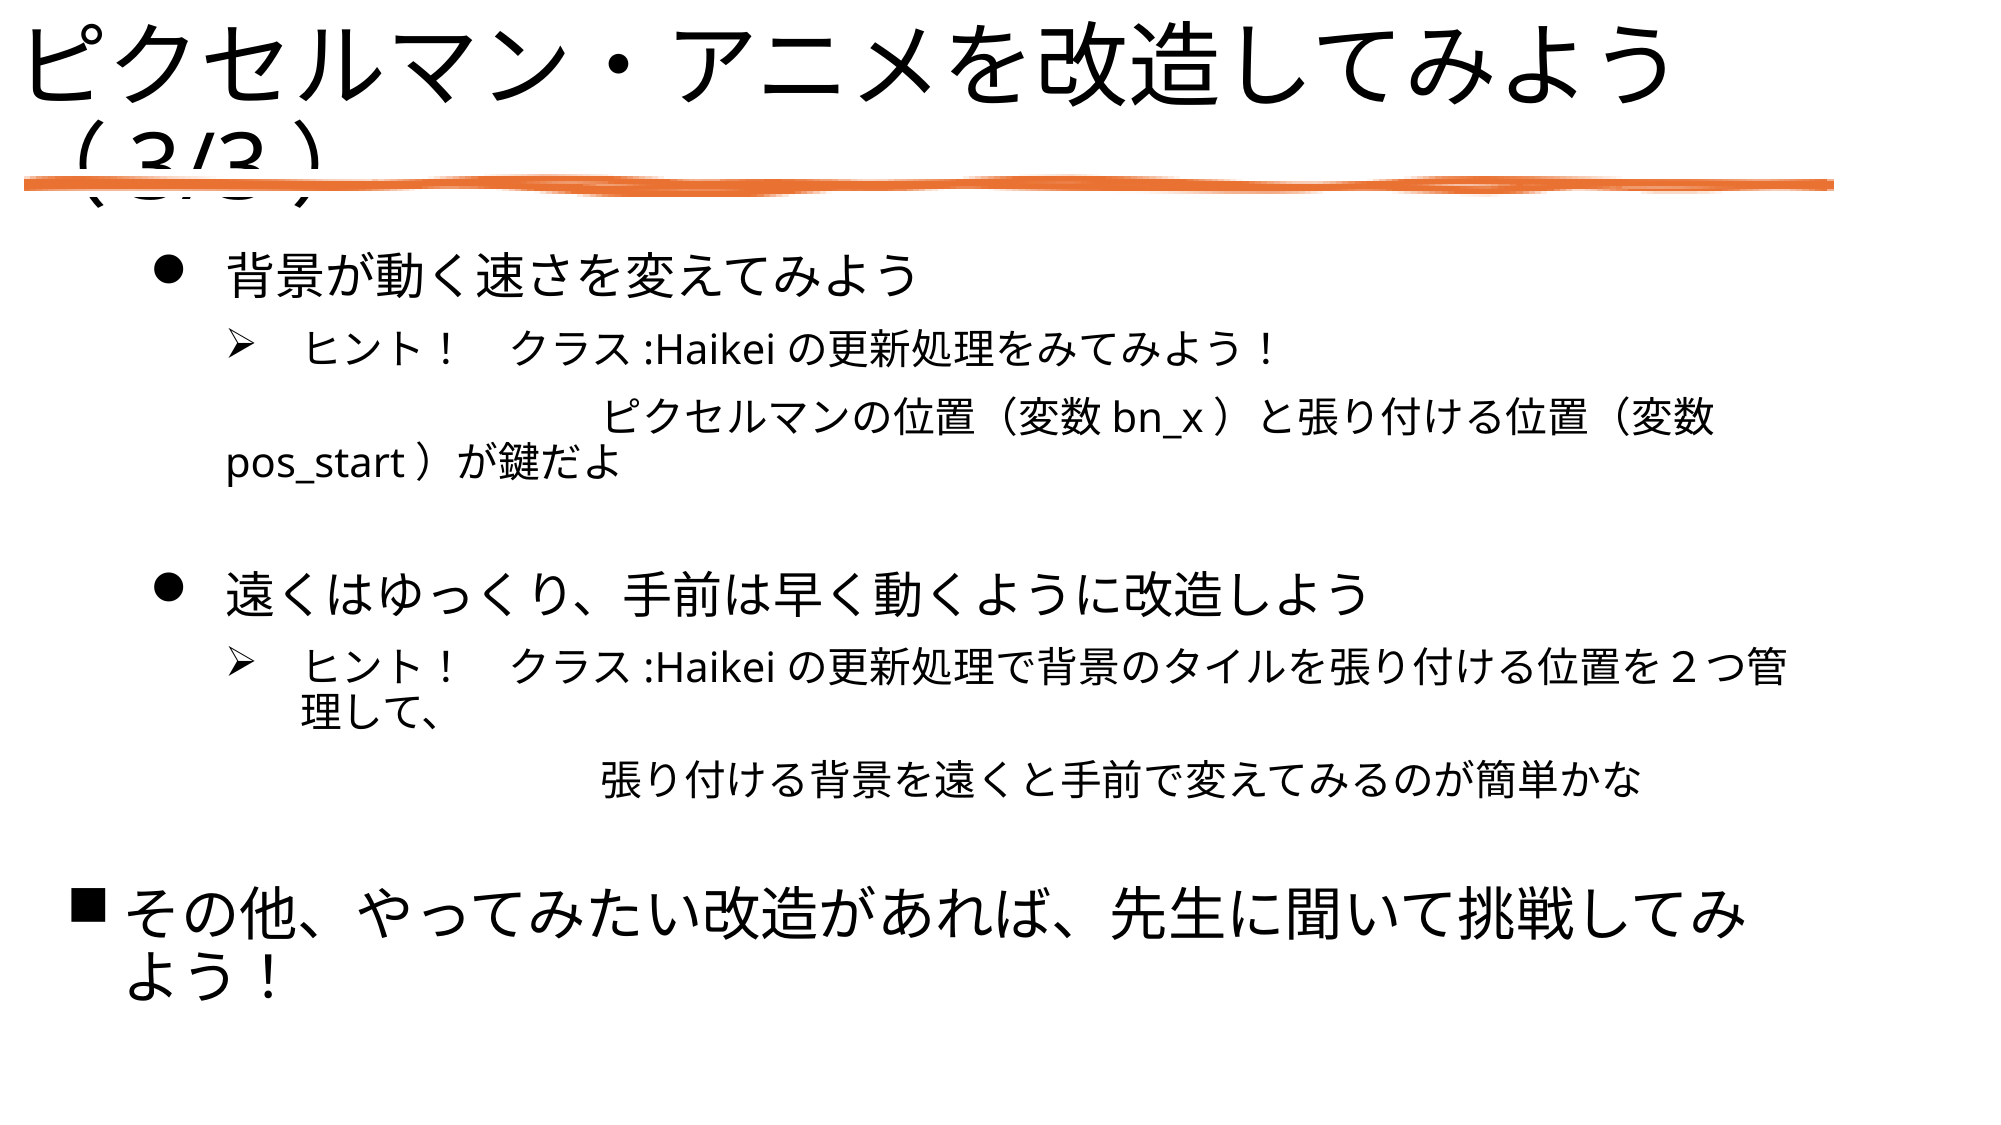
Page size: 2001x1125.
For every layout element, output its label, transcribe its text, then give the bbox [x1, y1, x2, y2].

text_box 遠くはゆっくり、手前は早く動くように改造しよう ヒント！ クラス:Haikeiの更新処理で背景のタイルを張り付ける位置を２つ管理して、 張り付ける背景を遠くと手前で変えてみるのが簡単かな [78, 562, 1834, 670]
text_box ピクセルマン・アニメを改造してみよう（3/3） [0, 10, 1976, 229]
text_box その他、やってみたい改造があれば、先生に聞いて挑戦してみよう！ [51, 877, 1807, 985]
picture [24, 168, 1834, 198]
text_box 背景が動く速さを変えてみよう ヒント！ クラス:Haikeiの更新処理をみてみよう！ ピクセルマンの位置（変数bn_x）と張り付ける位置（変数pos_start）が鍵だよ [78, 243, 1922, 352]
